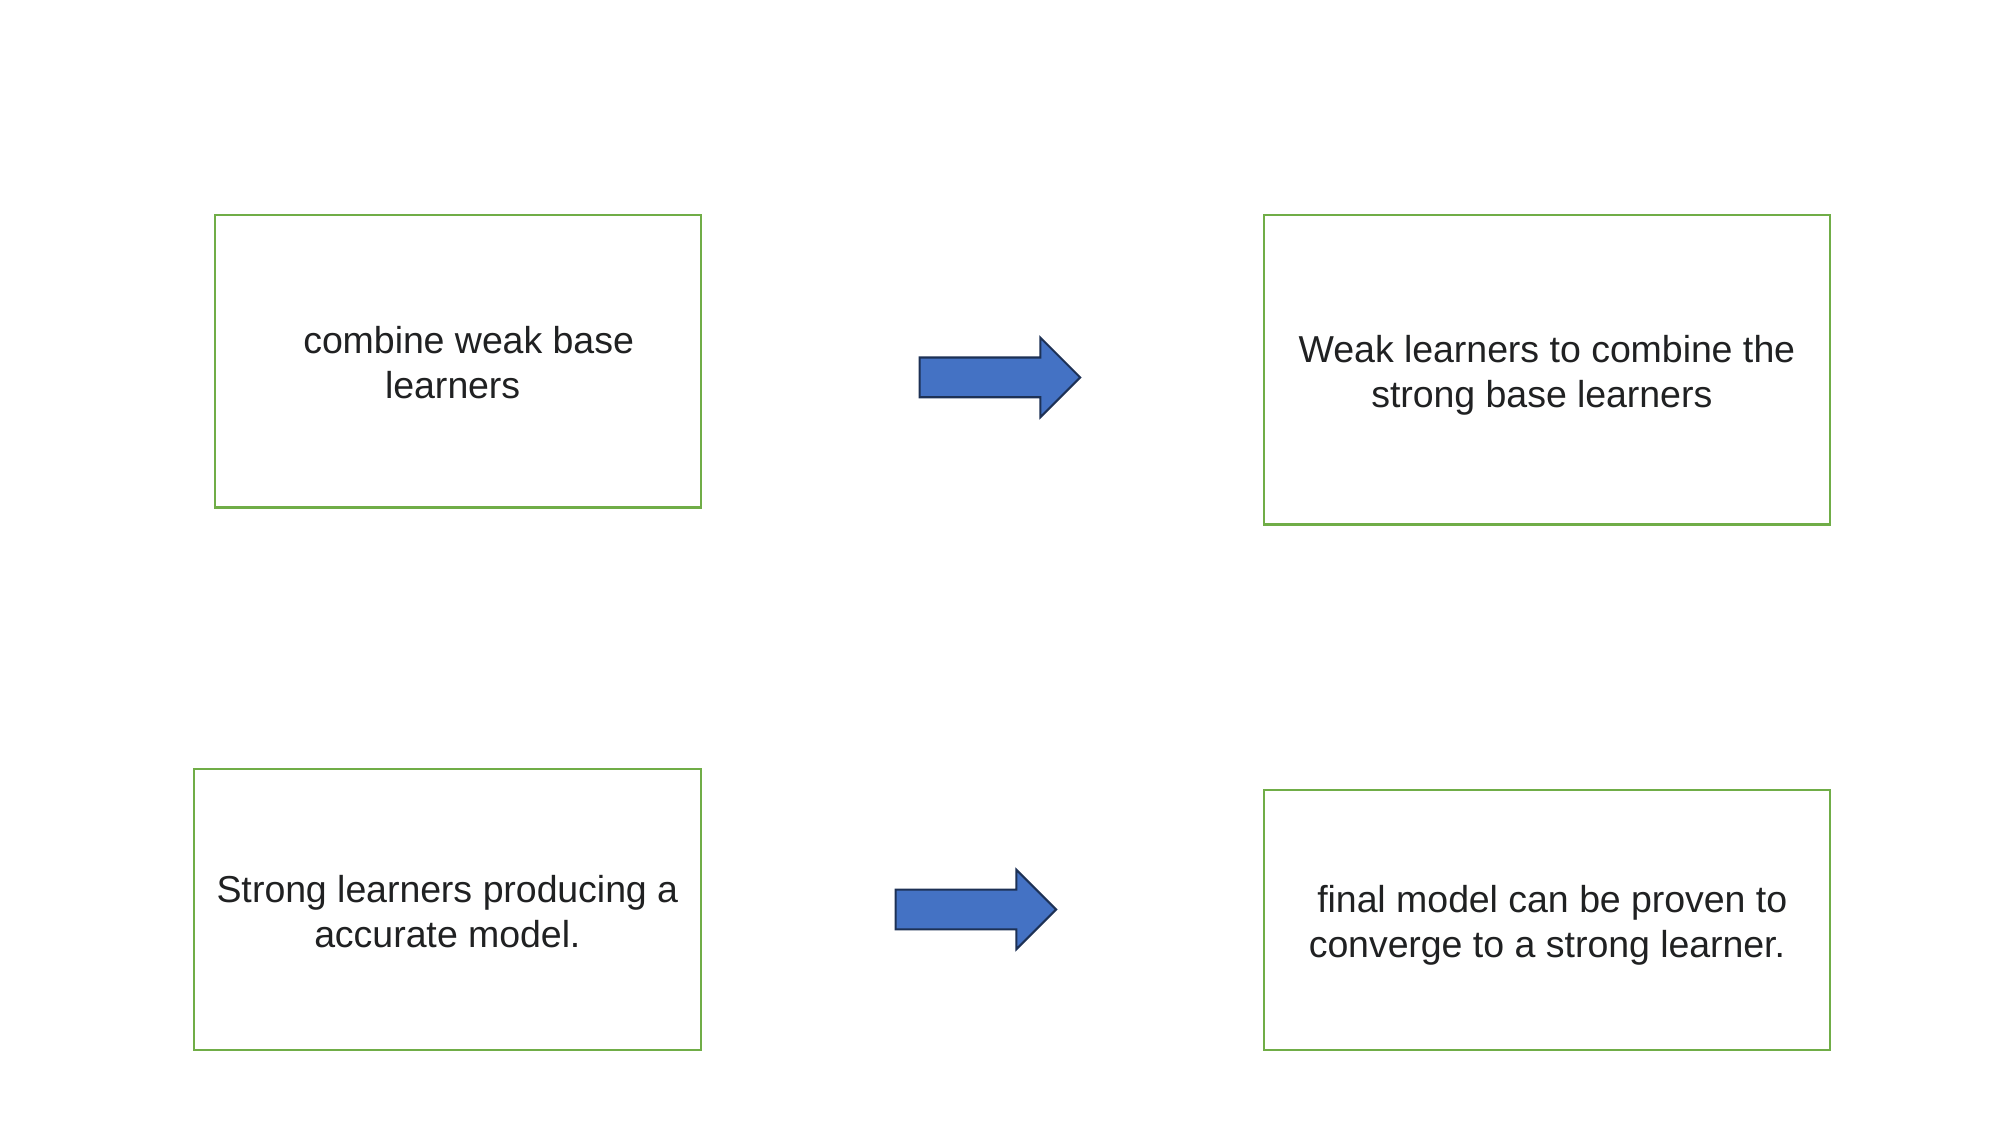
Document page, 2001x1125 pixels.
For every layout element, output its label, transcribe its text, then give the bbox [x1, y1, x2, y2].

text_box [894, 867, 1058, 952]
text_box Weak learners to combine the strong base learners [1263, 214, 1831, 526]
text_box final model can be proven to converge to a strong learner. [1263, 789, 1831, 1051]
text_box [918, 335, 1082, 420]
text_box Strong learners producing a accurate model. [193, 768, 702, 1051]
text_box combine weak base learners [214, 214, 702, 509]
